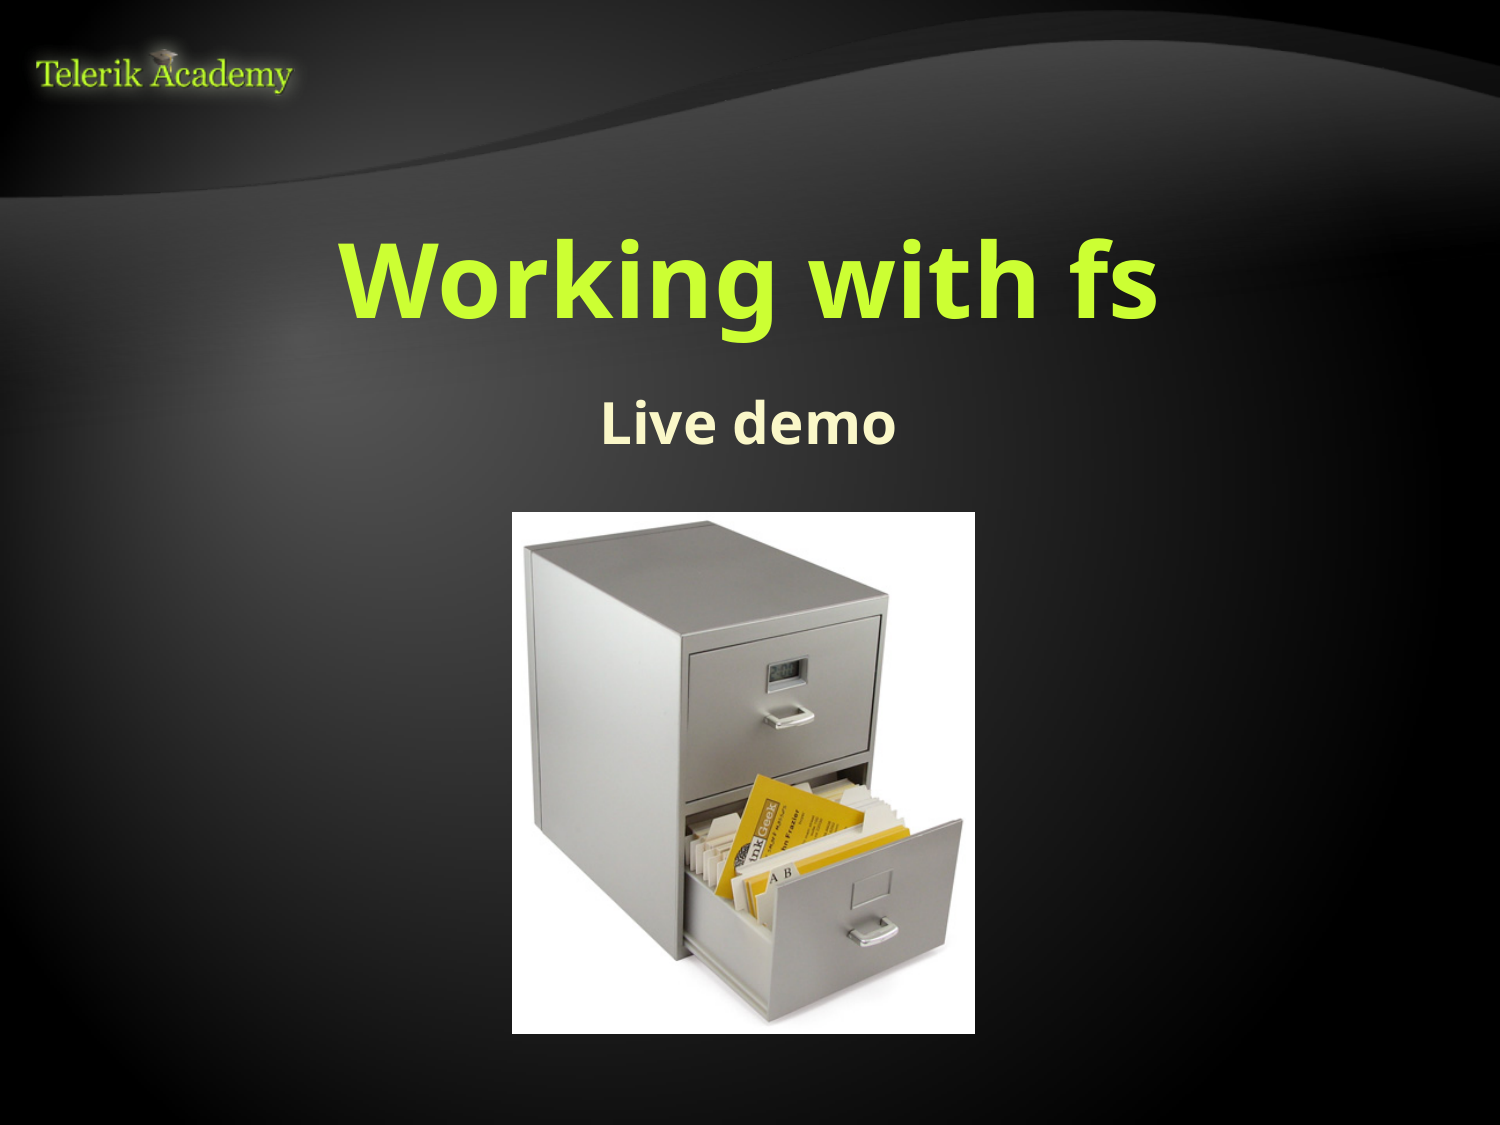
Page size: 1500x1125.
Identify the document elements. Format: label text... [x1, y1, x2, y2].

picture [0, 0, 1500, 1125]
title Working with fs [99, 224, 1400, 338]
subtitle Live demo [87, 375, 1410, 469]
